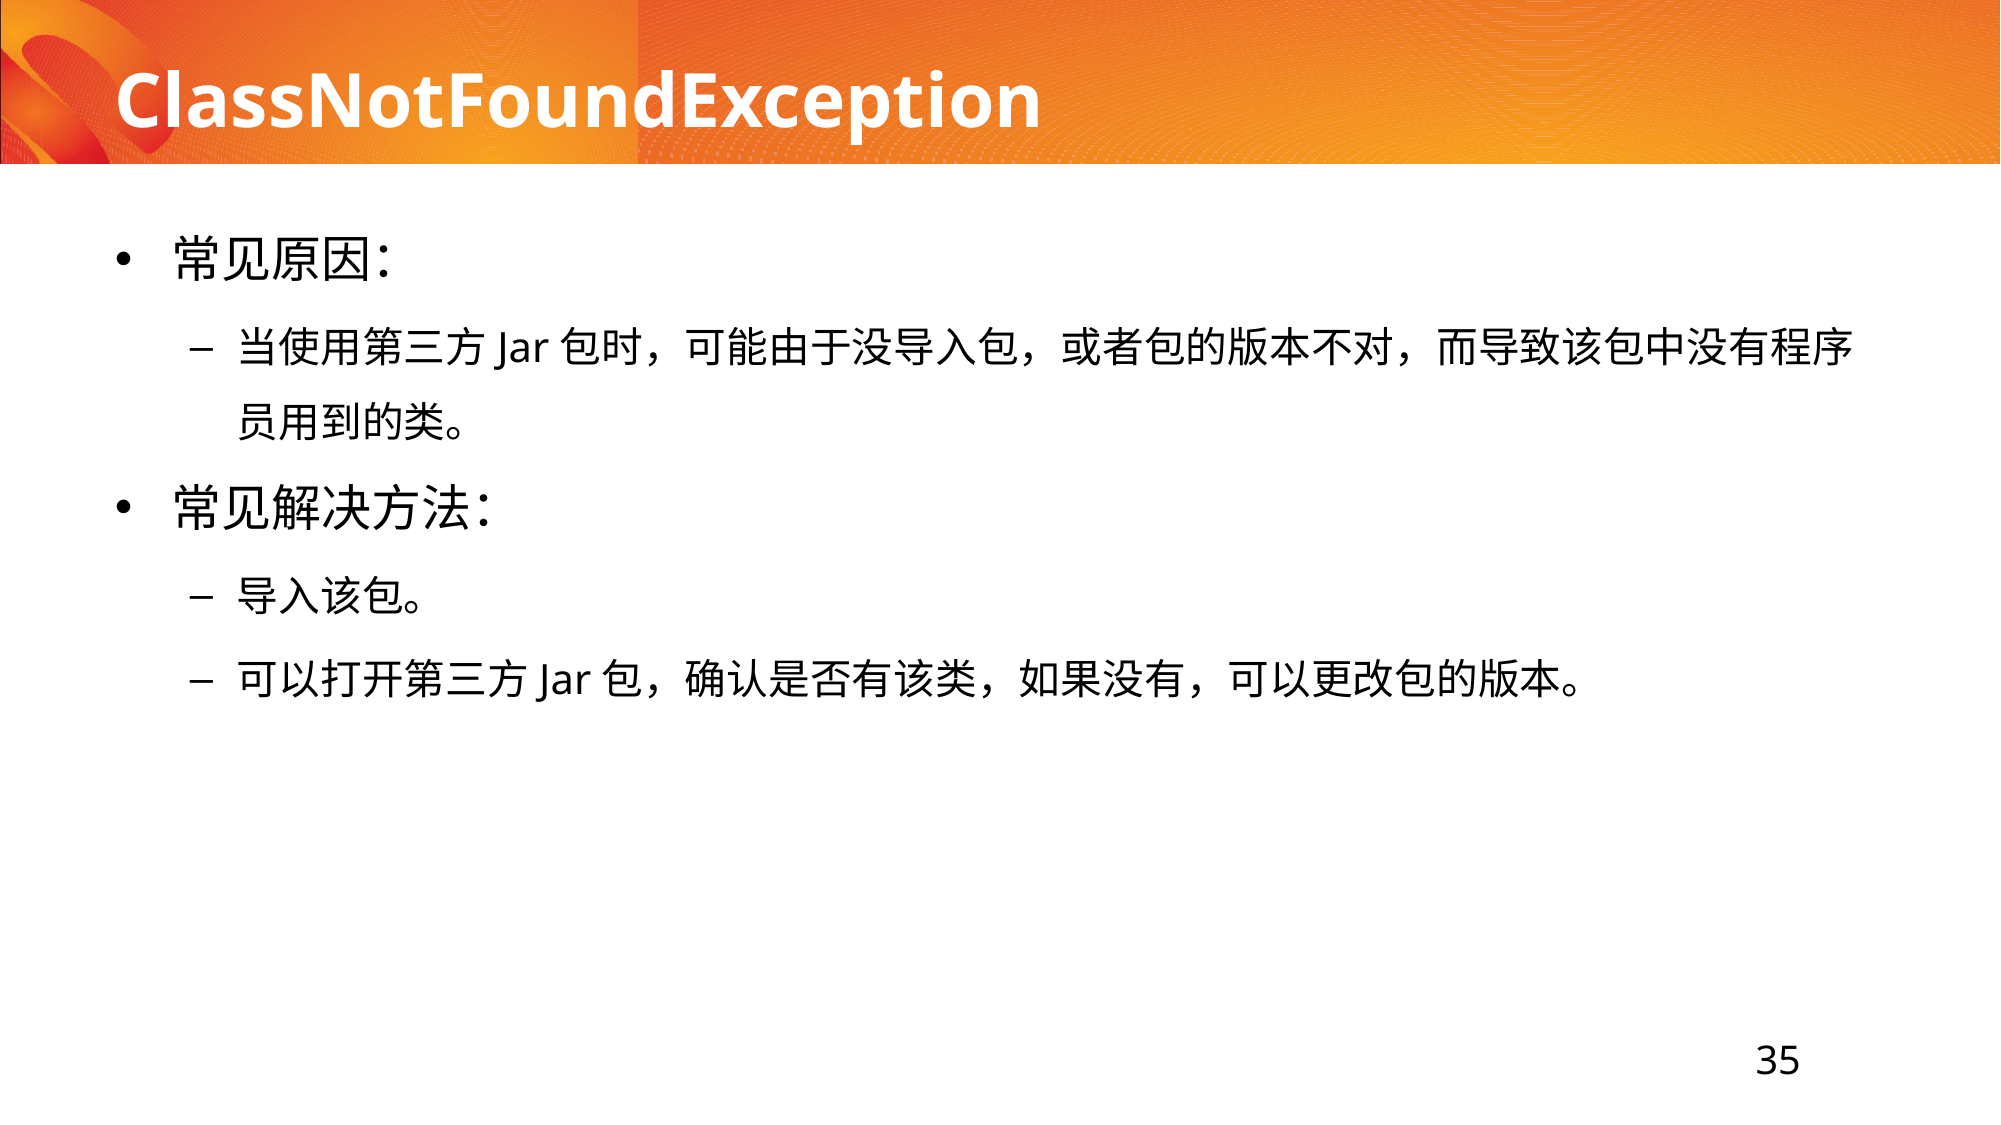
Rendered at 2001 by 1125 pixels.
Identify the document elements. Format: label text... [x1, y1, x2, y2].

list 常见原因： 当使用第三方Jar包时，可能由于没导入包，或者包的版本不对，而导致该包中没有程序员用到的类。 常见解决方法： 导入该包。 可以打开第三方Jar包，确认是否有该类，如果没有，可以更改包的版本。 [99, 190, 1900, 1005]
title ClassNotFoundException [99, 45, 1900, 167]
picture [0, 0, 2000, 164]
